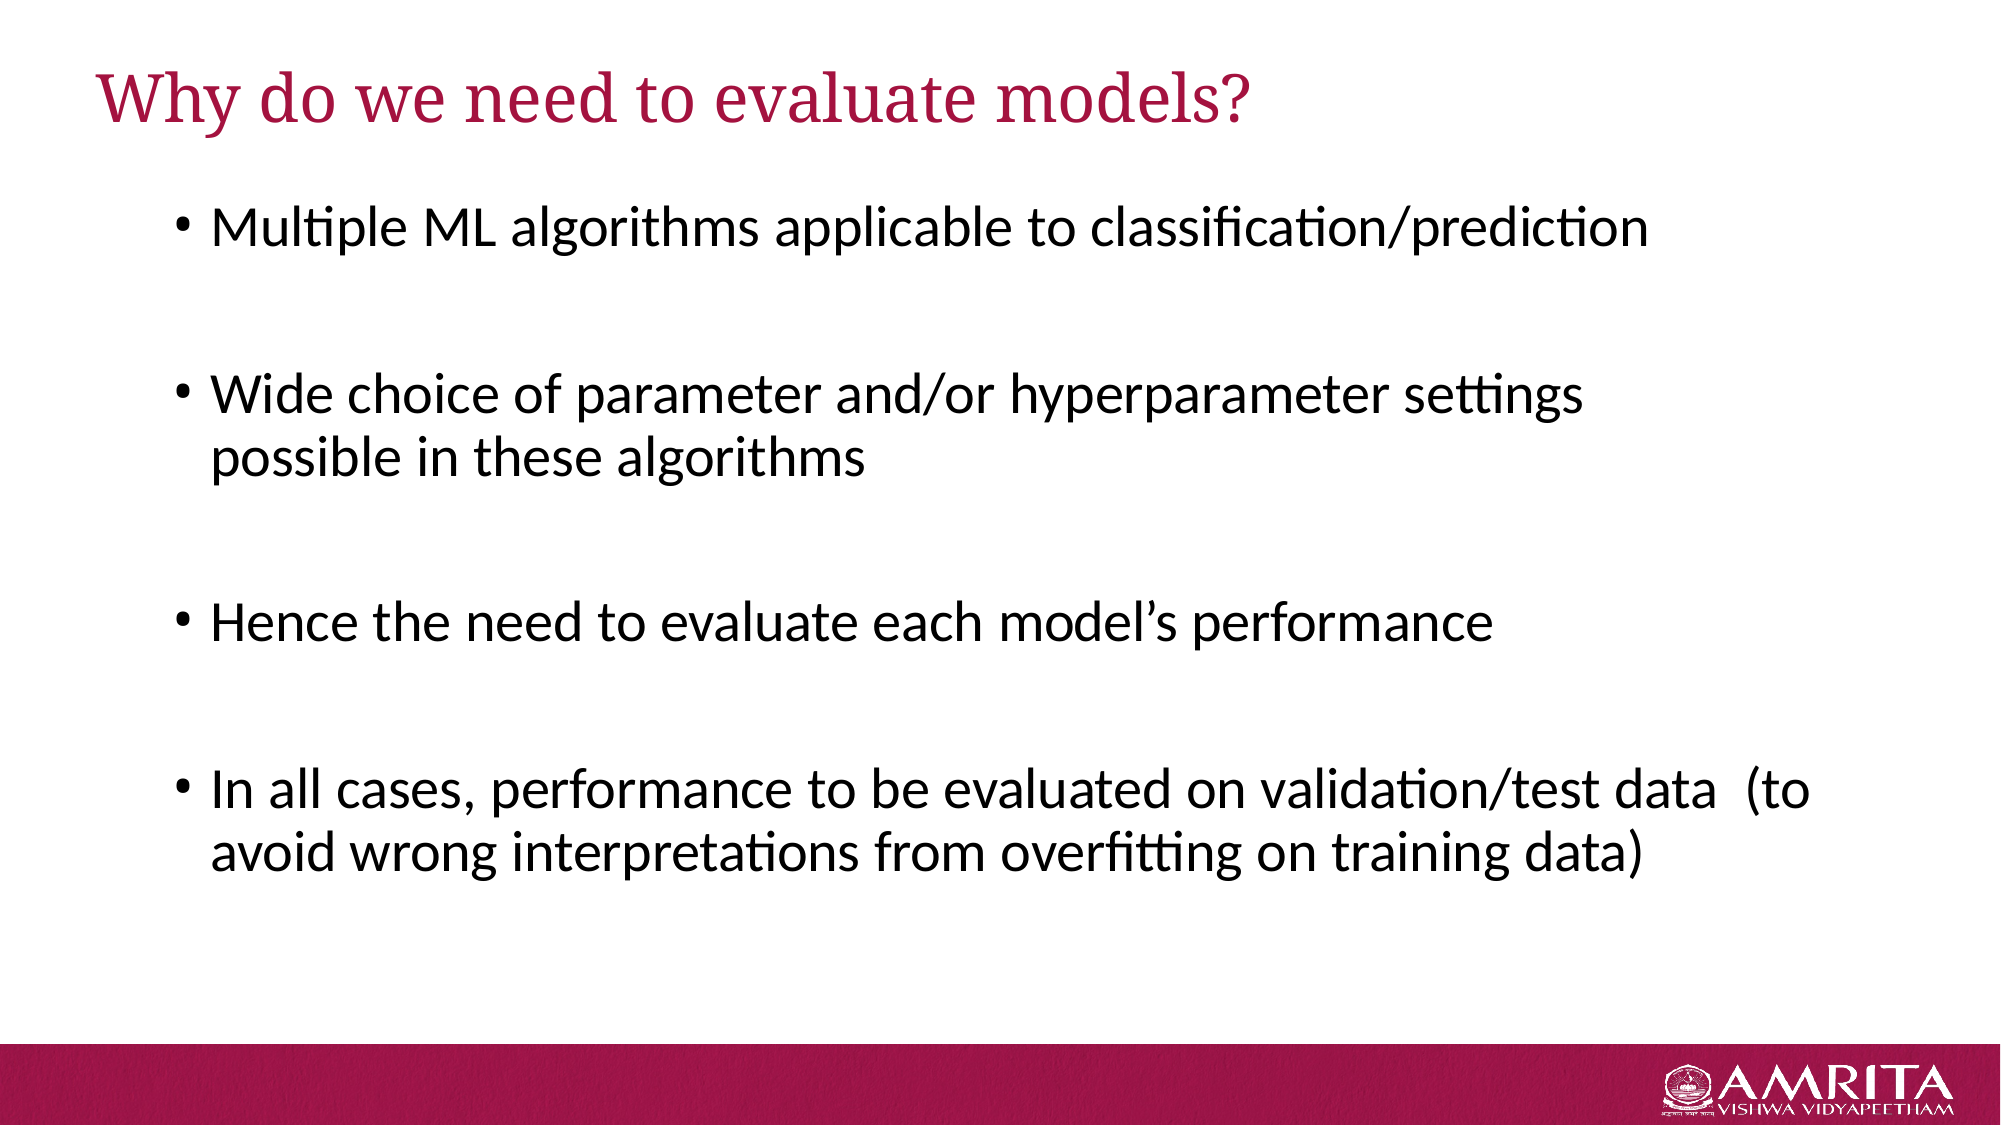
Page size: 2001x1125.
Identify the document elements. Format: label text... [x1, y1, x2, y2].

text_box Multiple ML algorithms applicable to classification/prediction Wide choice of parameter and/or hyperparameter settings possible in these algorithms Hence the need to evaluate each model’s performance In all cases, performance to be evaluated on validation/test data (to avoid wrong interpretations from overfitting on training data) [170, 186, 1850, 883]
picture [0, 1044, 2001, 1125]
title Why do we need to evaluate models? [93, 0, 1933, 191]
